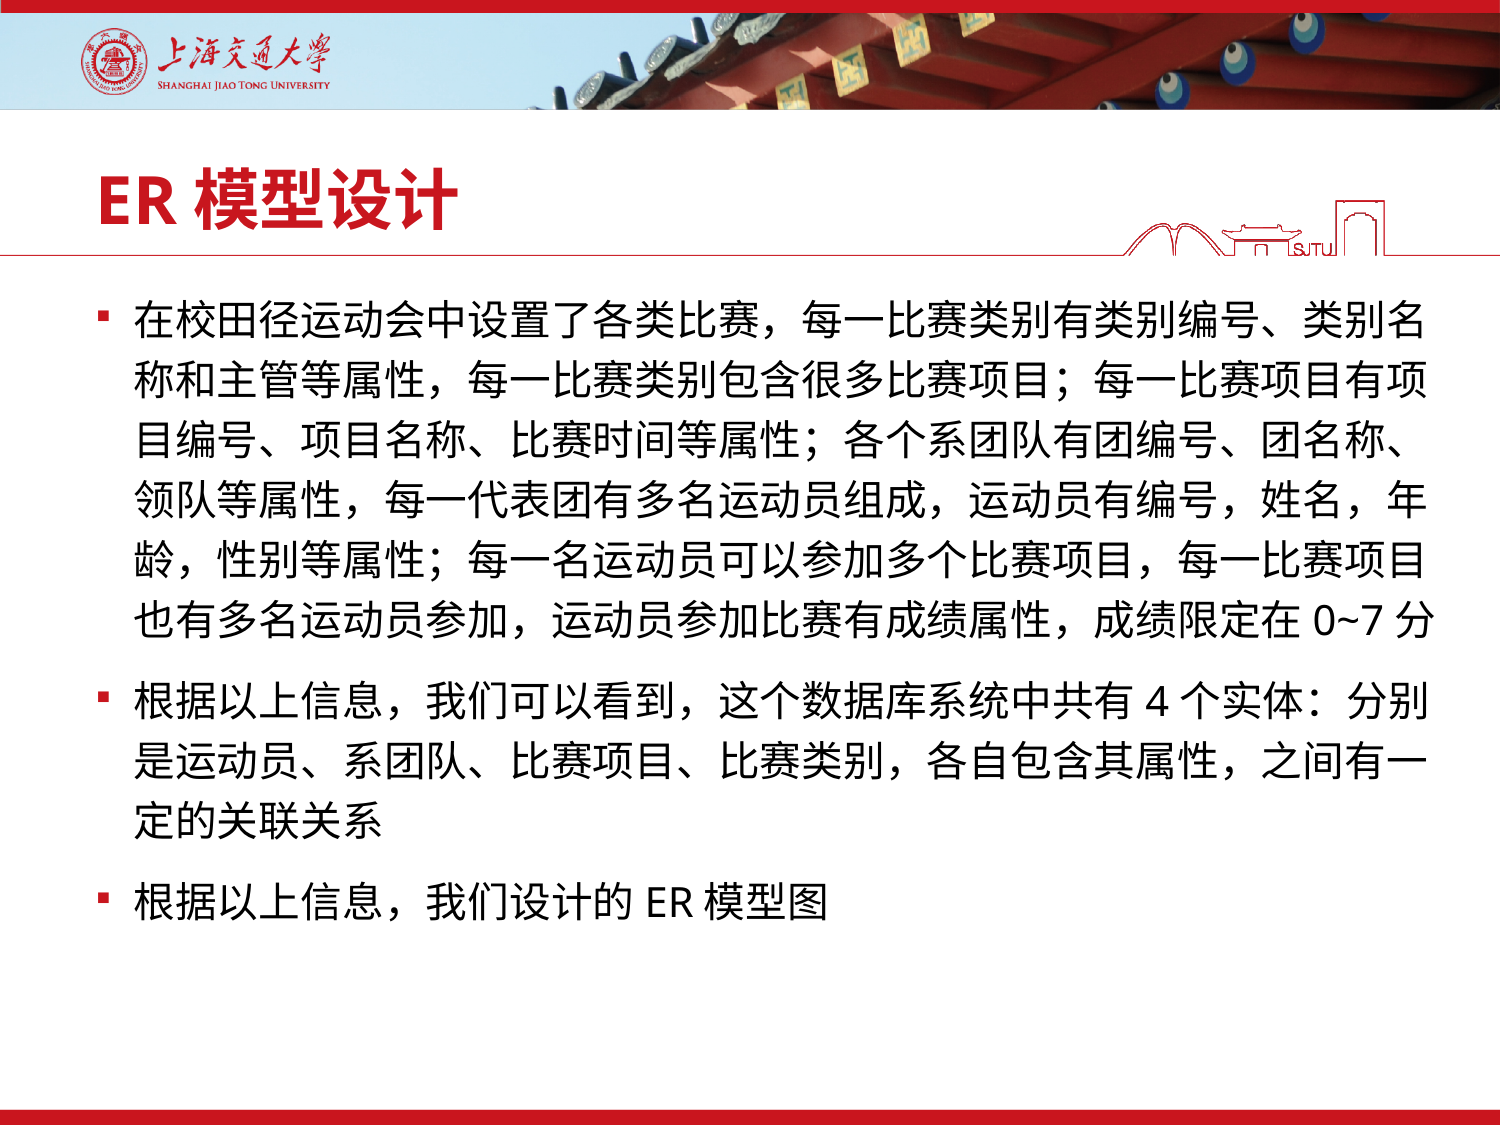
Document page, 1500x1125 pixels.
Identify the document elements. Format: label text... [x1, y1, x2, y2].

picture [0, 0, 1500, 110]
picture [0, 200, 1500, 256]
list 在校田径运动会中设置了各类比赛，每一比赛类别有类别编号、类别名称和主管等属性，每一比赛类别包含很多比赛项目；每一比赛项目有项目编号、项目名称、比赛时间等属性；各个系团队有团编号、团名称、领队等属性，每一代表团有多名运动员组成，运动员有编号，姓名，年龄，性别等属性；每一名运动员可以参加多个比赛项目，每一比赛项目也有多名运动员参加，运动员参加比赛有成绩属性，成绩限定在0~7分 根据以上信息，我们可以看到，这个数据库系统中共有4个实体：分别是运动员、系团队、比赛项目、比赛类别，各自包含其属性，之间有一定的关联关系 根据以上信息，我们设计的ER模型图 [81, 276, 1455, 1084]
title ER模型设计 [81, 159, 1455, 254]
